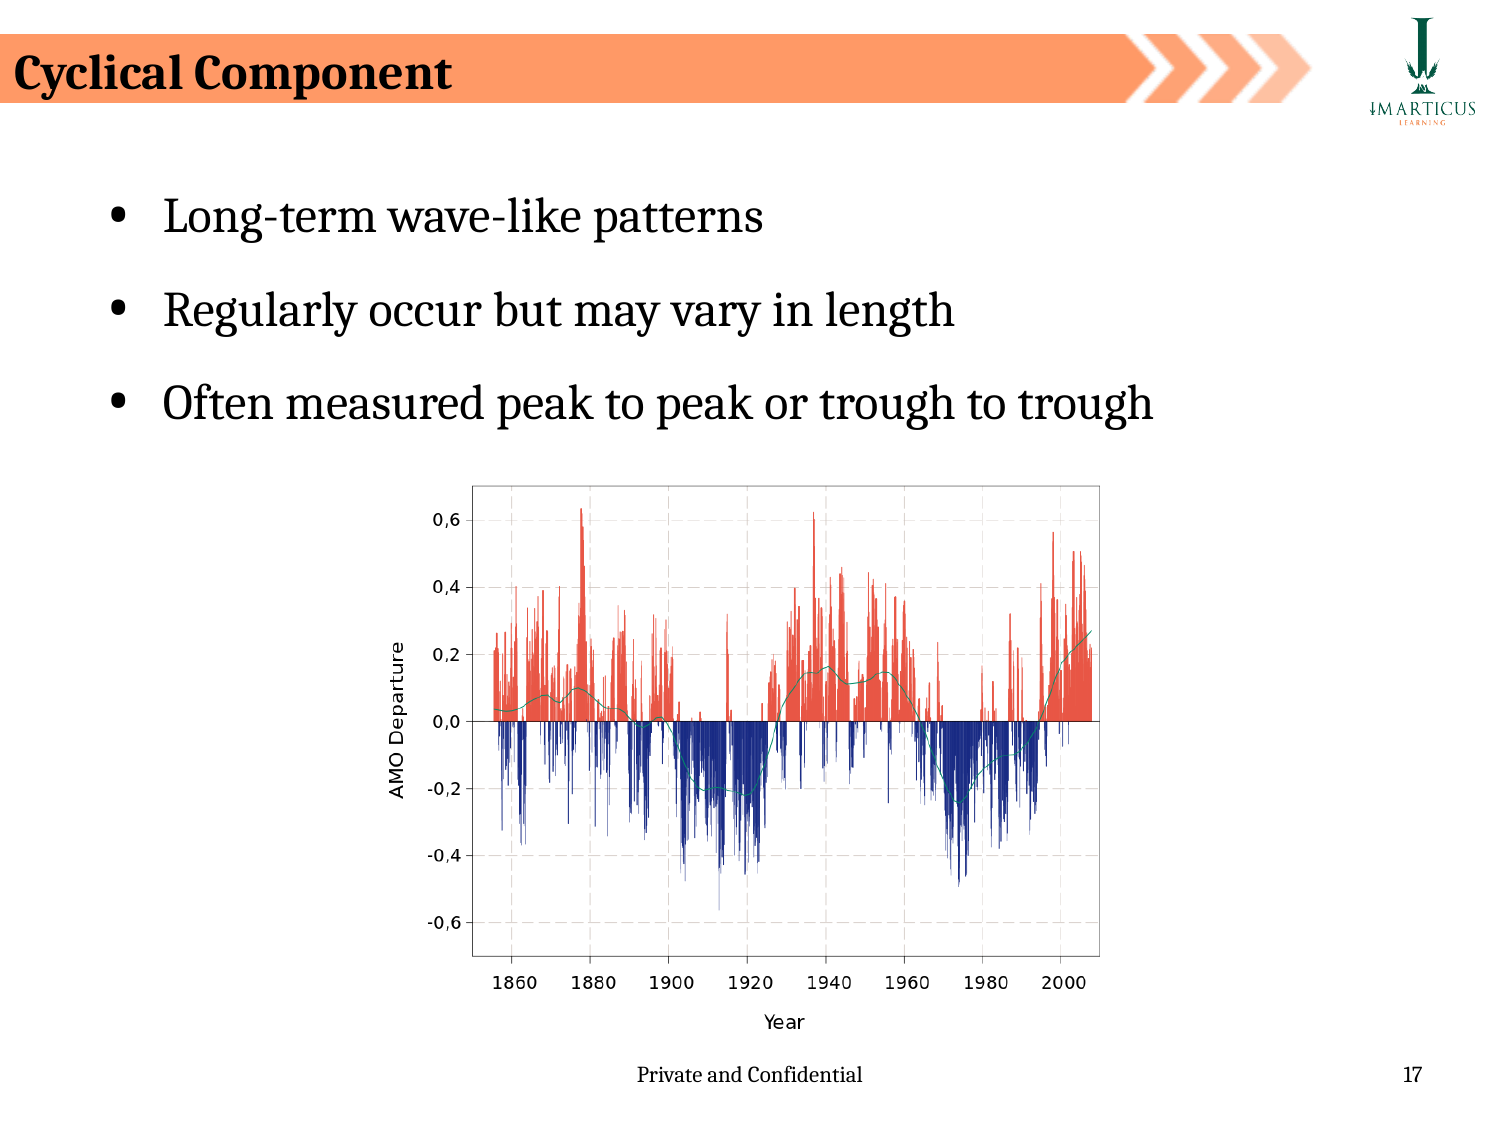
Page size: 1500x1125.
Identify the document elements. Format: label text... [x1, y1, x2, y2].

picture [362, 462, 1138, 1051]
picture [1138, 0, 1500, 150]
list Long-term wave-like patterns Regularly occur but may vary in length Often measured peak to peak or trough to trough [72, 167, 1428, 463]
text_box Cyclical Component [0, 32, 1138, 125]
